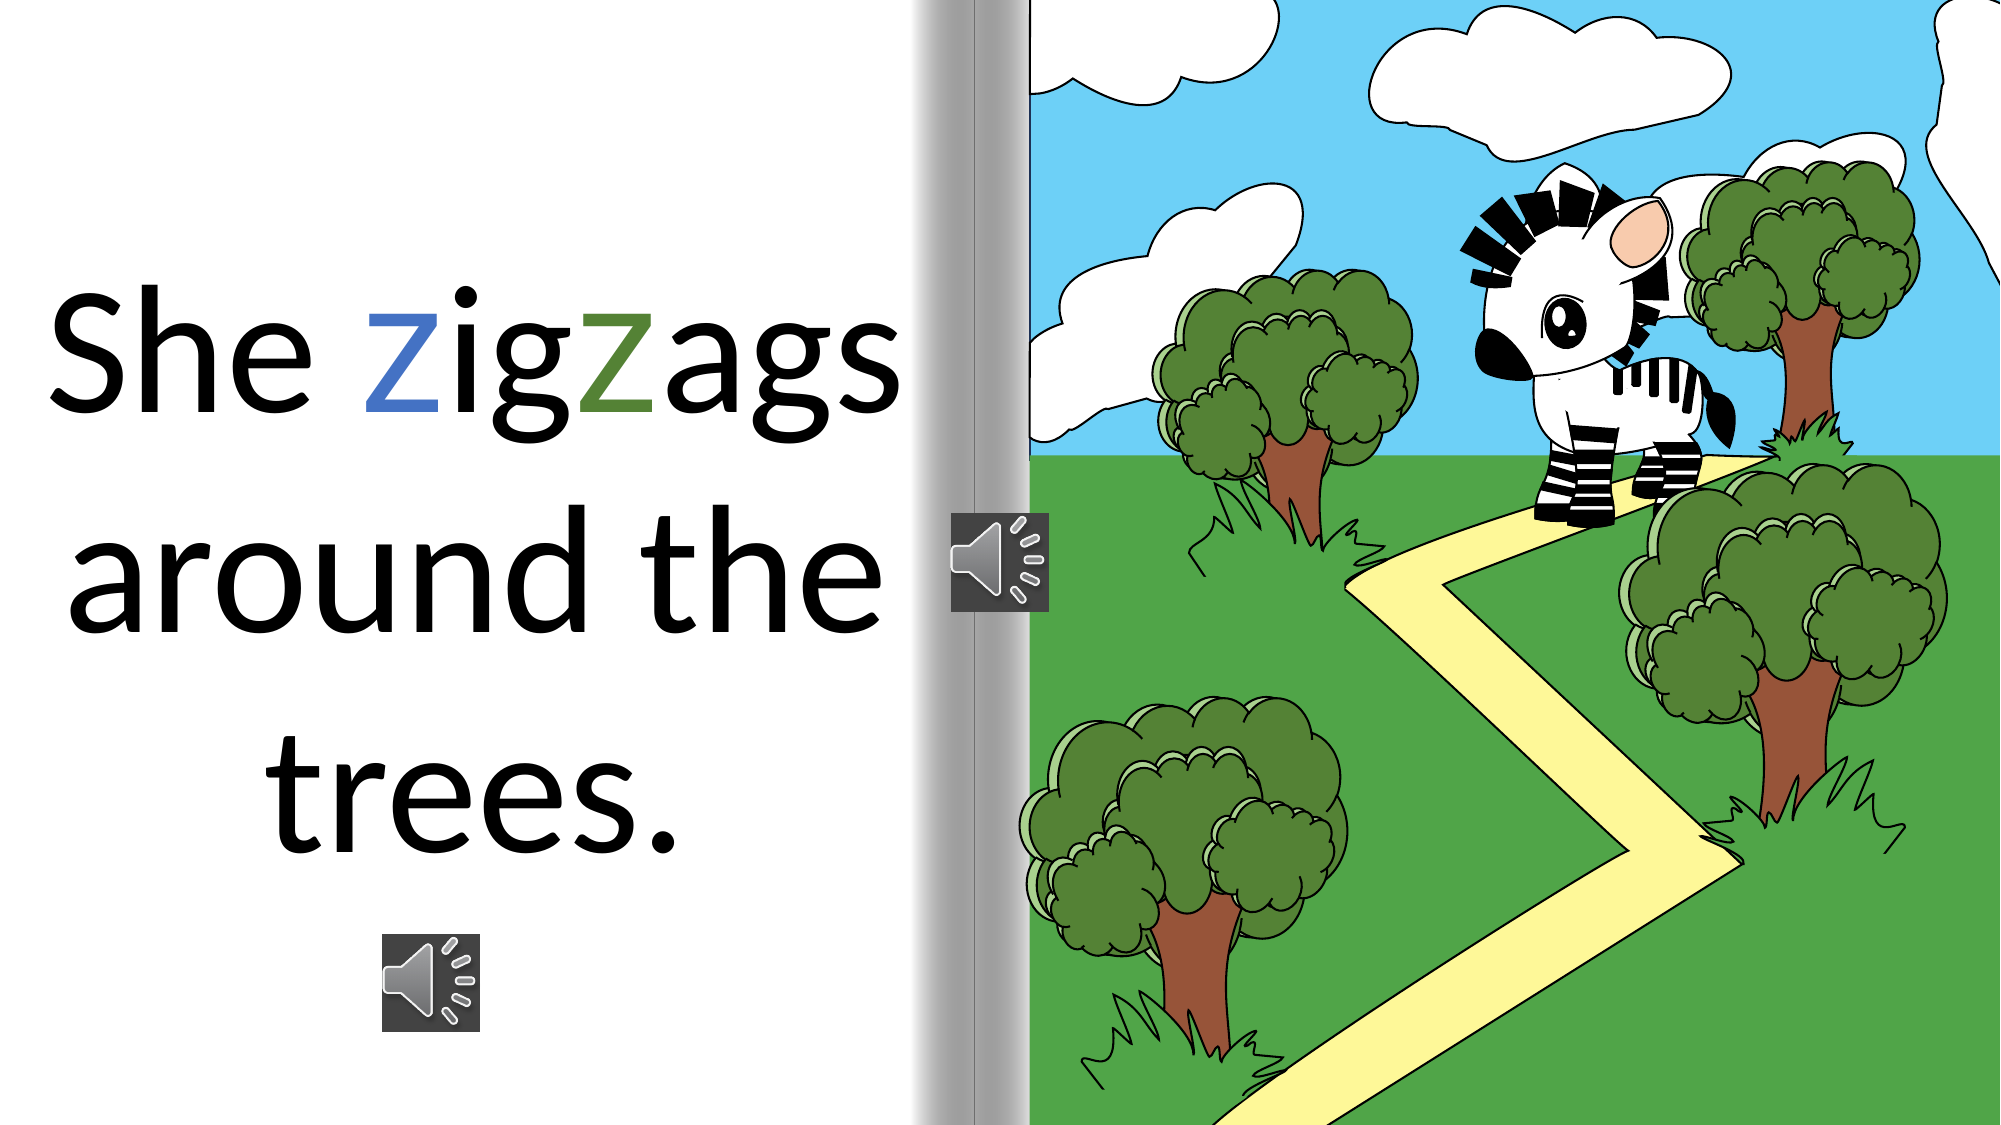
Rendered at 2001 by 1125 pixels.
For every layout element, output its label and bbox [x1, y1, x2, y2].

picture [381, 933, 482, 1034]
text_box [1188, 480, 1388, 619]
picture [949, 512, 1050, 613]
text_box [1072, 991, 1286, 1125]
text_box [1019, 695, 1348, 1099]
text_box [1700, 757, 1915, 897]
text_box [989, 0, 2000, 396]
text_box [0, 0, 2000, 1125]
text_box [1152, 268, 1418, 595]
text_box [1619, 463, 1947, 866]
text_box [1680, 160, 1920, 456]
text_box [1760, 411, 1857, 463]
text_box [1464, 164, 1735, 528]
